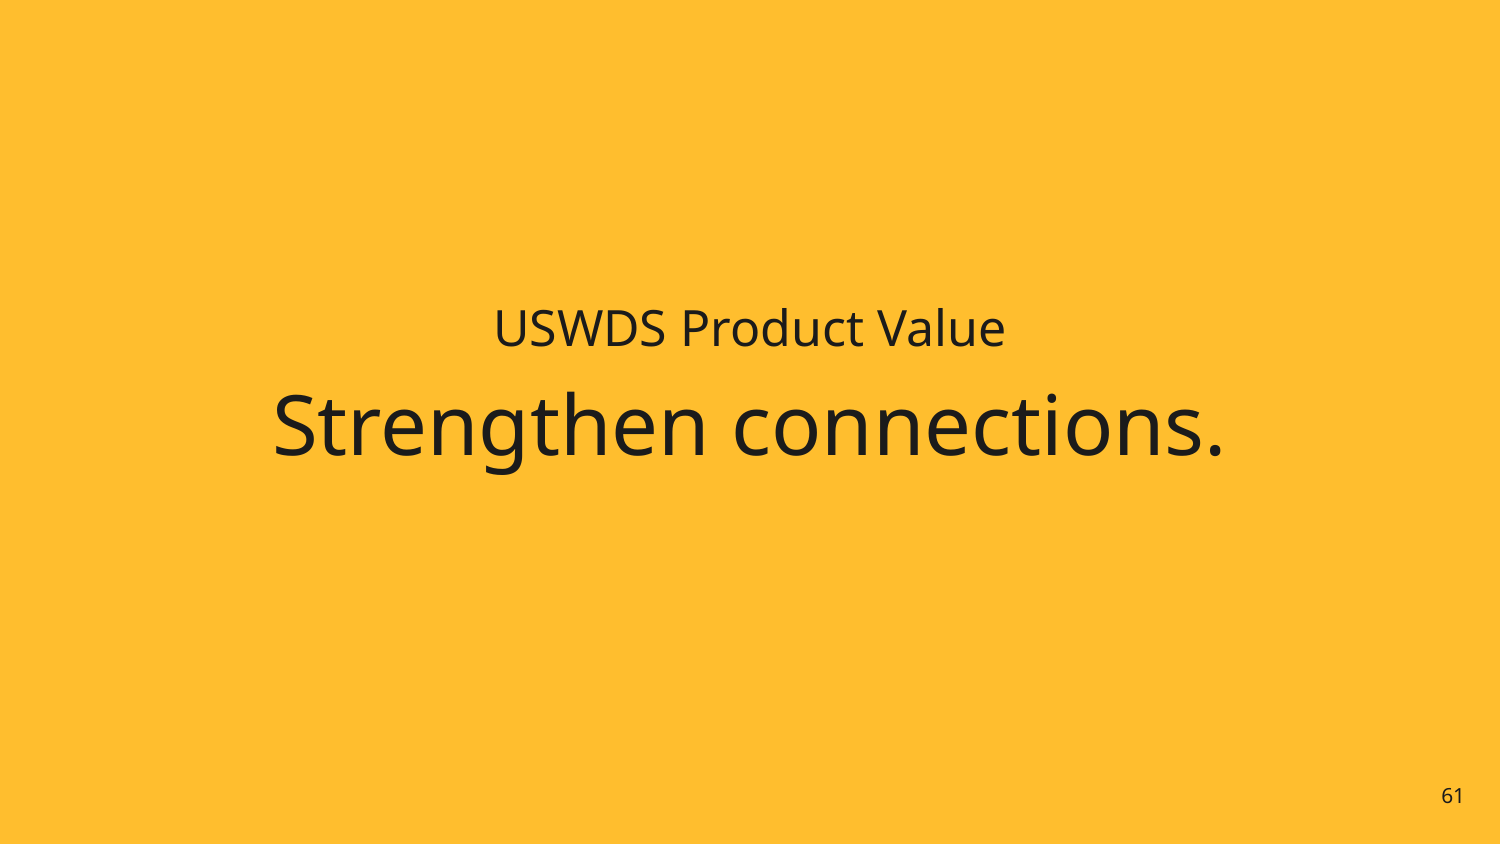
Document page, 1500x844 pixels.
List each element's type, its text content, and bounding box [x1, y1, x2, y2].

slide_number 61 [1389, 764, 1480, 830]
title USWDS Product Value Strengthen connections. [51, 48, 1449, 728]
